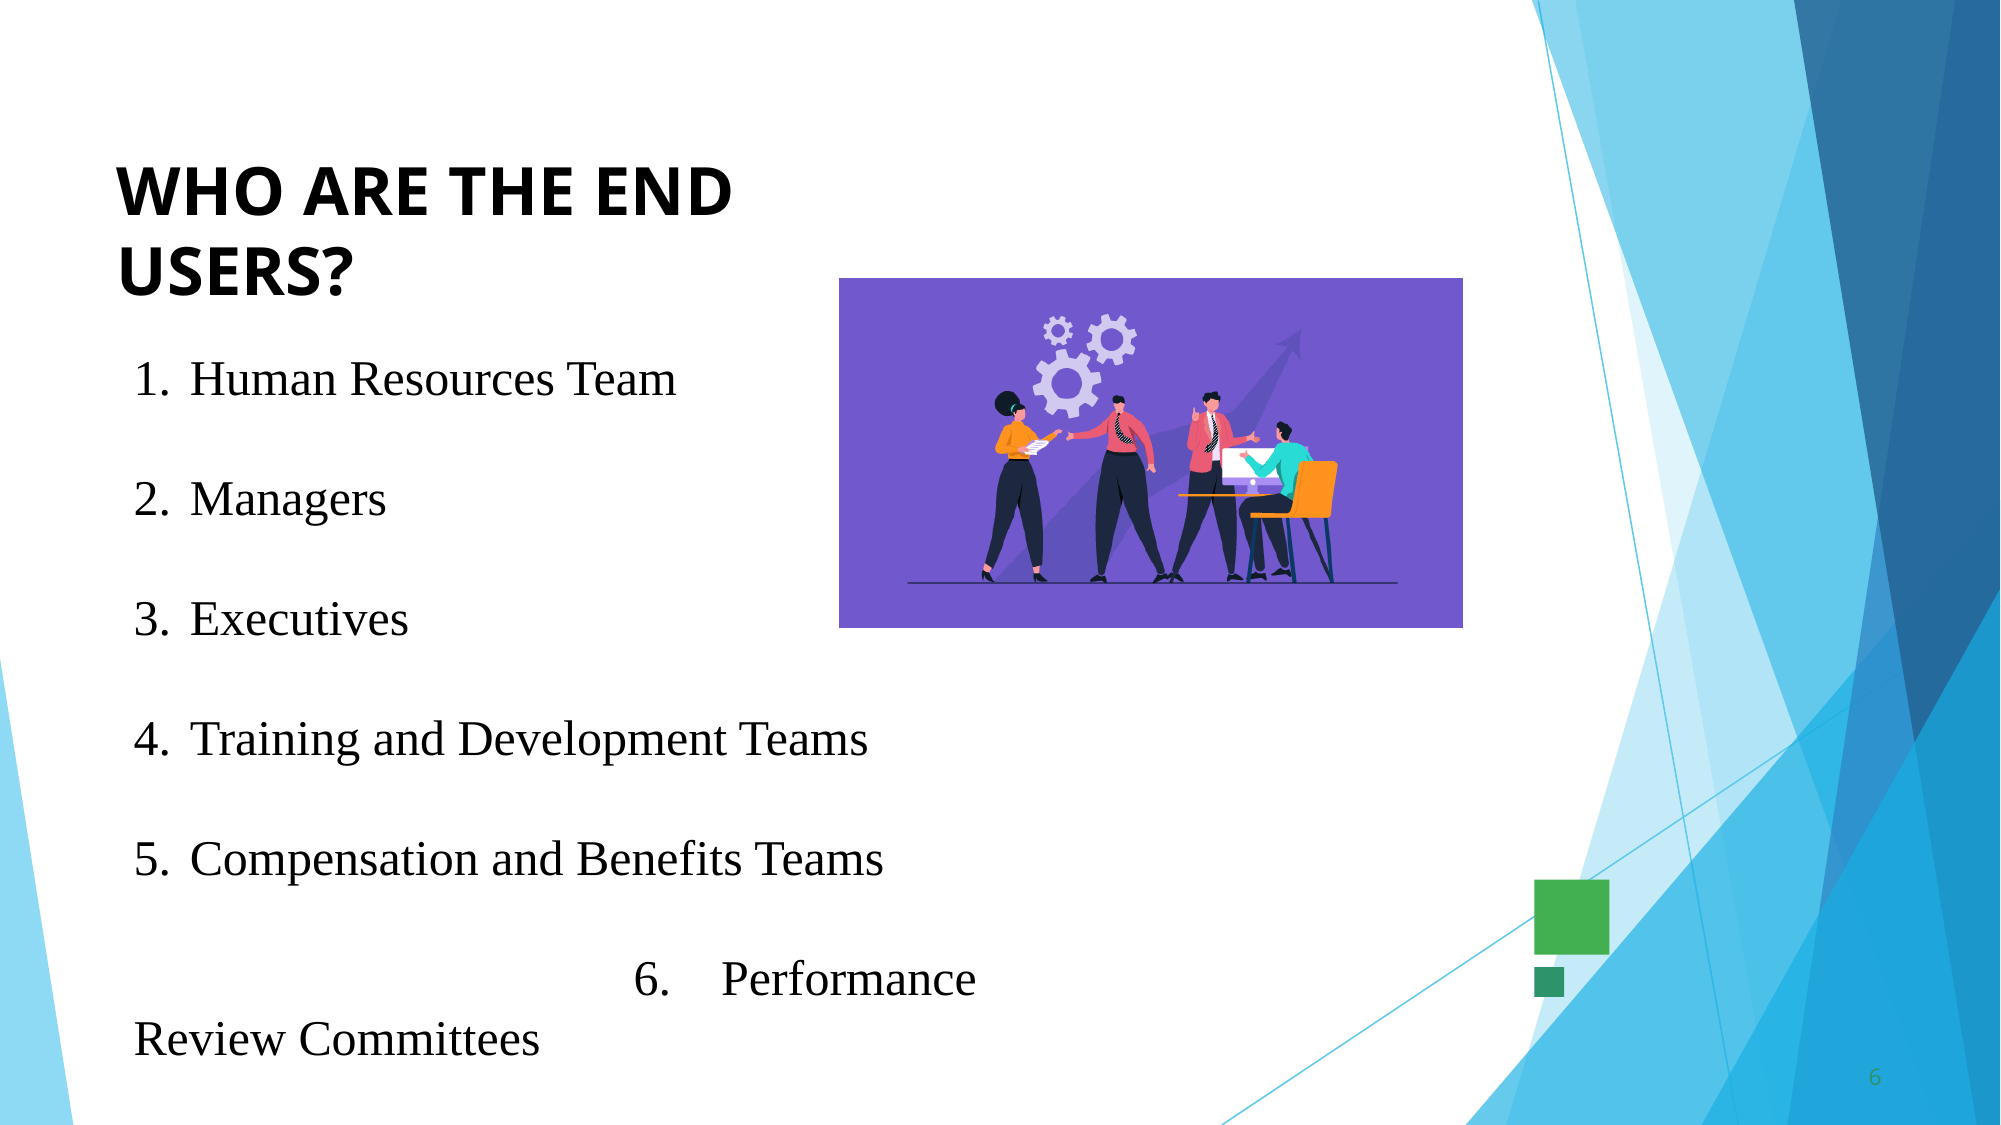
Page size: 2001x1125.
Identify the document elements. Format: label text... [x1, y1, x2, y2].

title WHO ARE THE END USERS? [114, 146, 938, 337]
text_box [1534, 879, 1610, 955]
picture [839, 278, 1463, 628]
text_box [1534, 967, 1565, 997]
text_box Human Resources Team Managers Executives Training and Development Teams Compensation and Benefits Teams 6. Performance Review Committees [118, 278, 1151, 1125]
picture [118, 1012, 477, 1093]
slide_number 6 [1862, 1061, 1888, 1125]
